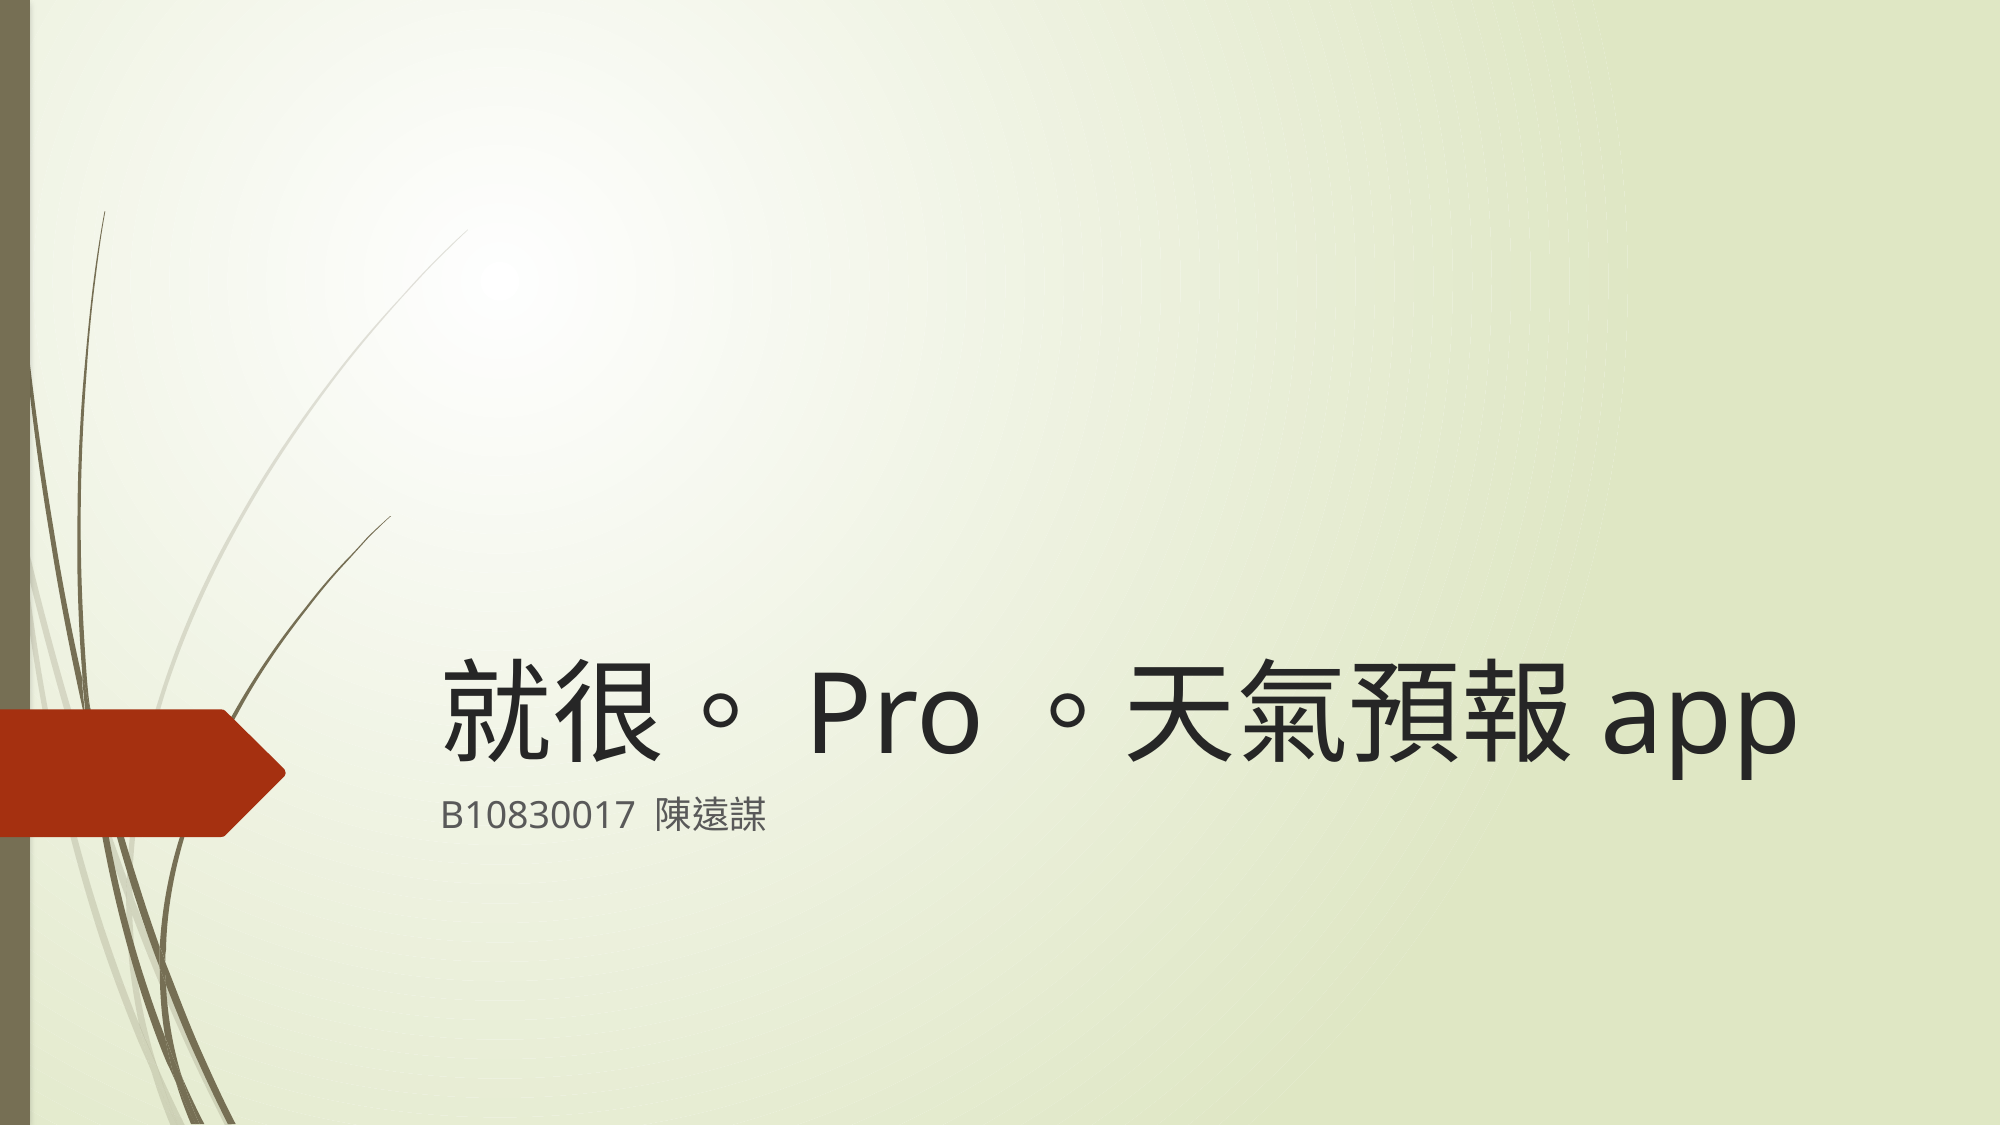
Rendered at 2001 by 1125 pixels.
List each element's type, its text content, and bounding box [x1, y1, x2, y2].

title 就很。Pro。天氣預報app [424, 412, 1888, 783]
subtitle B10830017 陳遠謀 [424, 783, 1888, 969]
